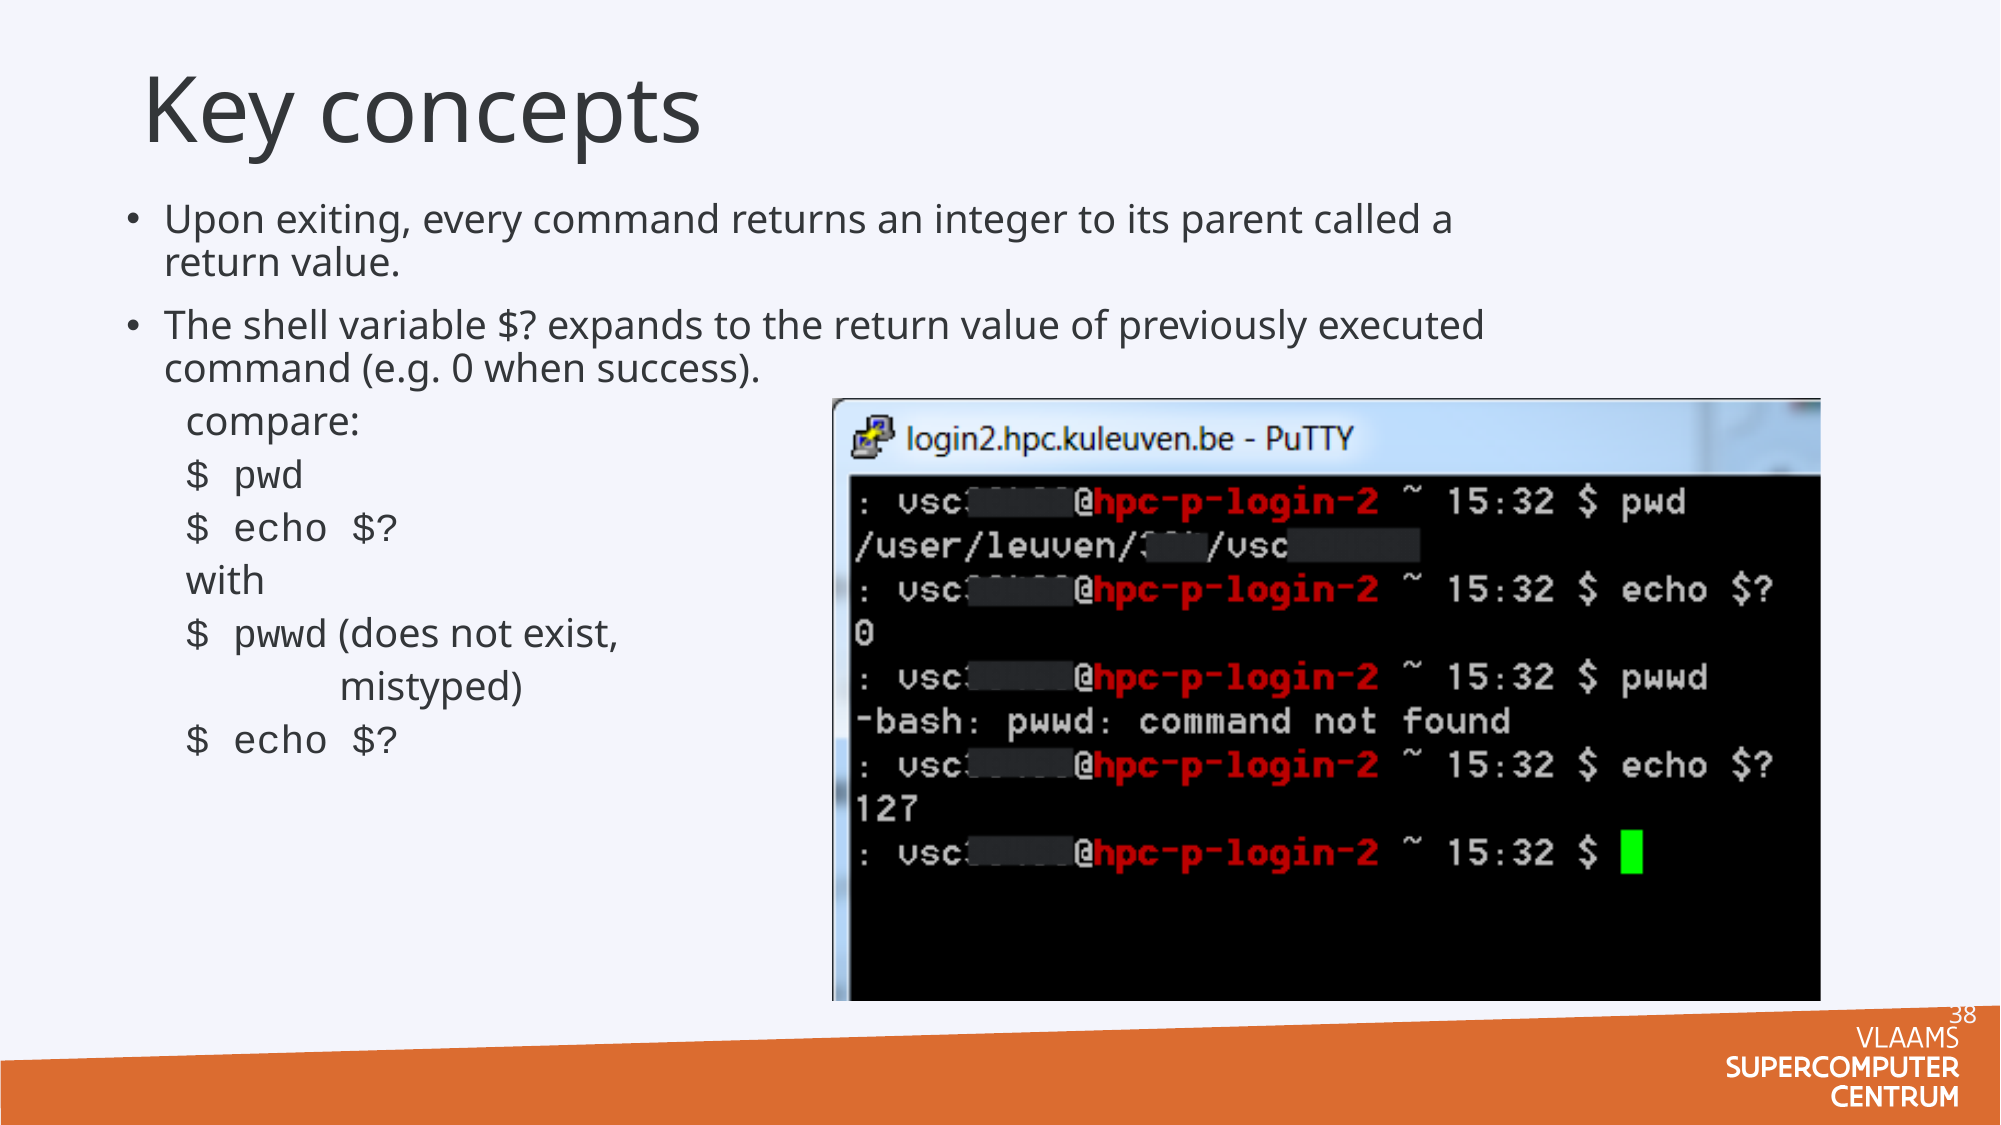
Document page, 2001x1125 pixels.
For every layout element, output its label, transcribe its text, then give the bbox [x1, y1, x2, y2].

slide_number 38 [1787, 992, 1993, 1040]
title Key concepts [126, 4, 1852, 222]
picture [832, 398, 1821, 1001]
picture [1725, 1021, 1960, 1117]
list Upon exiting, every command returns an integer to its parent called a return value. The shell variable $? expands to the return value of previously executed command (e.g. 0 when success). compare: $ pwd $ echo $? with $ pwwd (does not exist, mistyped) $ echo $? [126, 199, 1538, 926]
